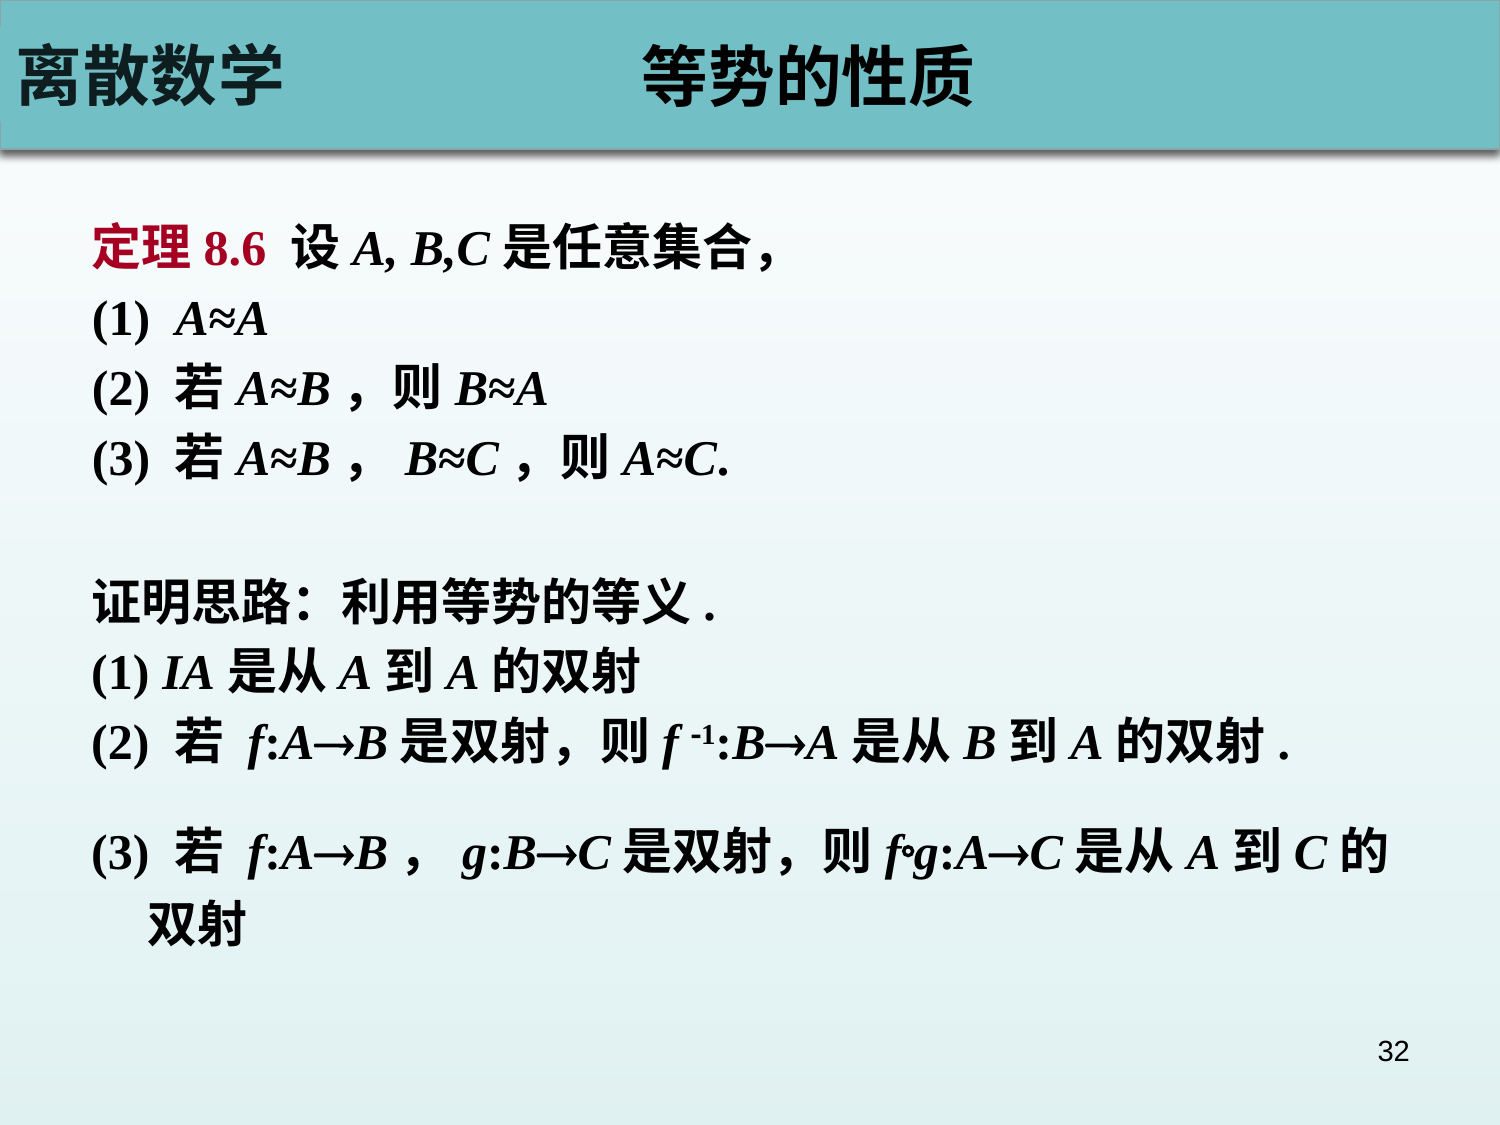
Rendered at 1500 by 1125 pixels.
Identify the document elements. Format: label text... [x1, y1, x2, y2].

text_box 证明思路：利用等势的等义. (1) IA是从A到A的双射 (2) 若 f:AB是双射，则f 1:BA是从B到A的双射. (3) 若 f:AB，g:BC是双射，则fg:AC是从A到C的双射 [76, 562, 1424, 894]
list 定理8.6 设A, B,C是任意集合， (1) A≈A (2) 若A≈B，则B≈A (3) 若A≈B，B≈C，则A≈C. [76, 208, 1412, 516]
slide_number 32 [1074, 1024, 1425, 1103]
title 等势的性质 [306, 40, 1311, 109]
